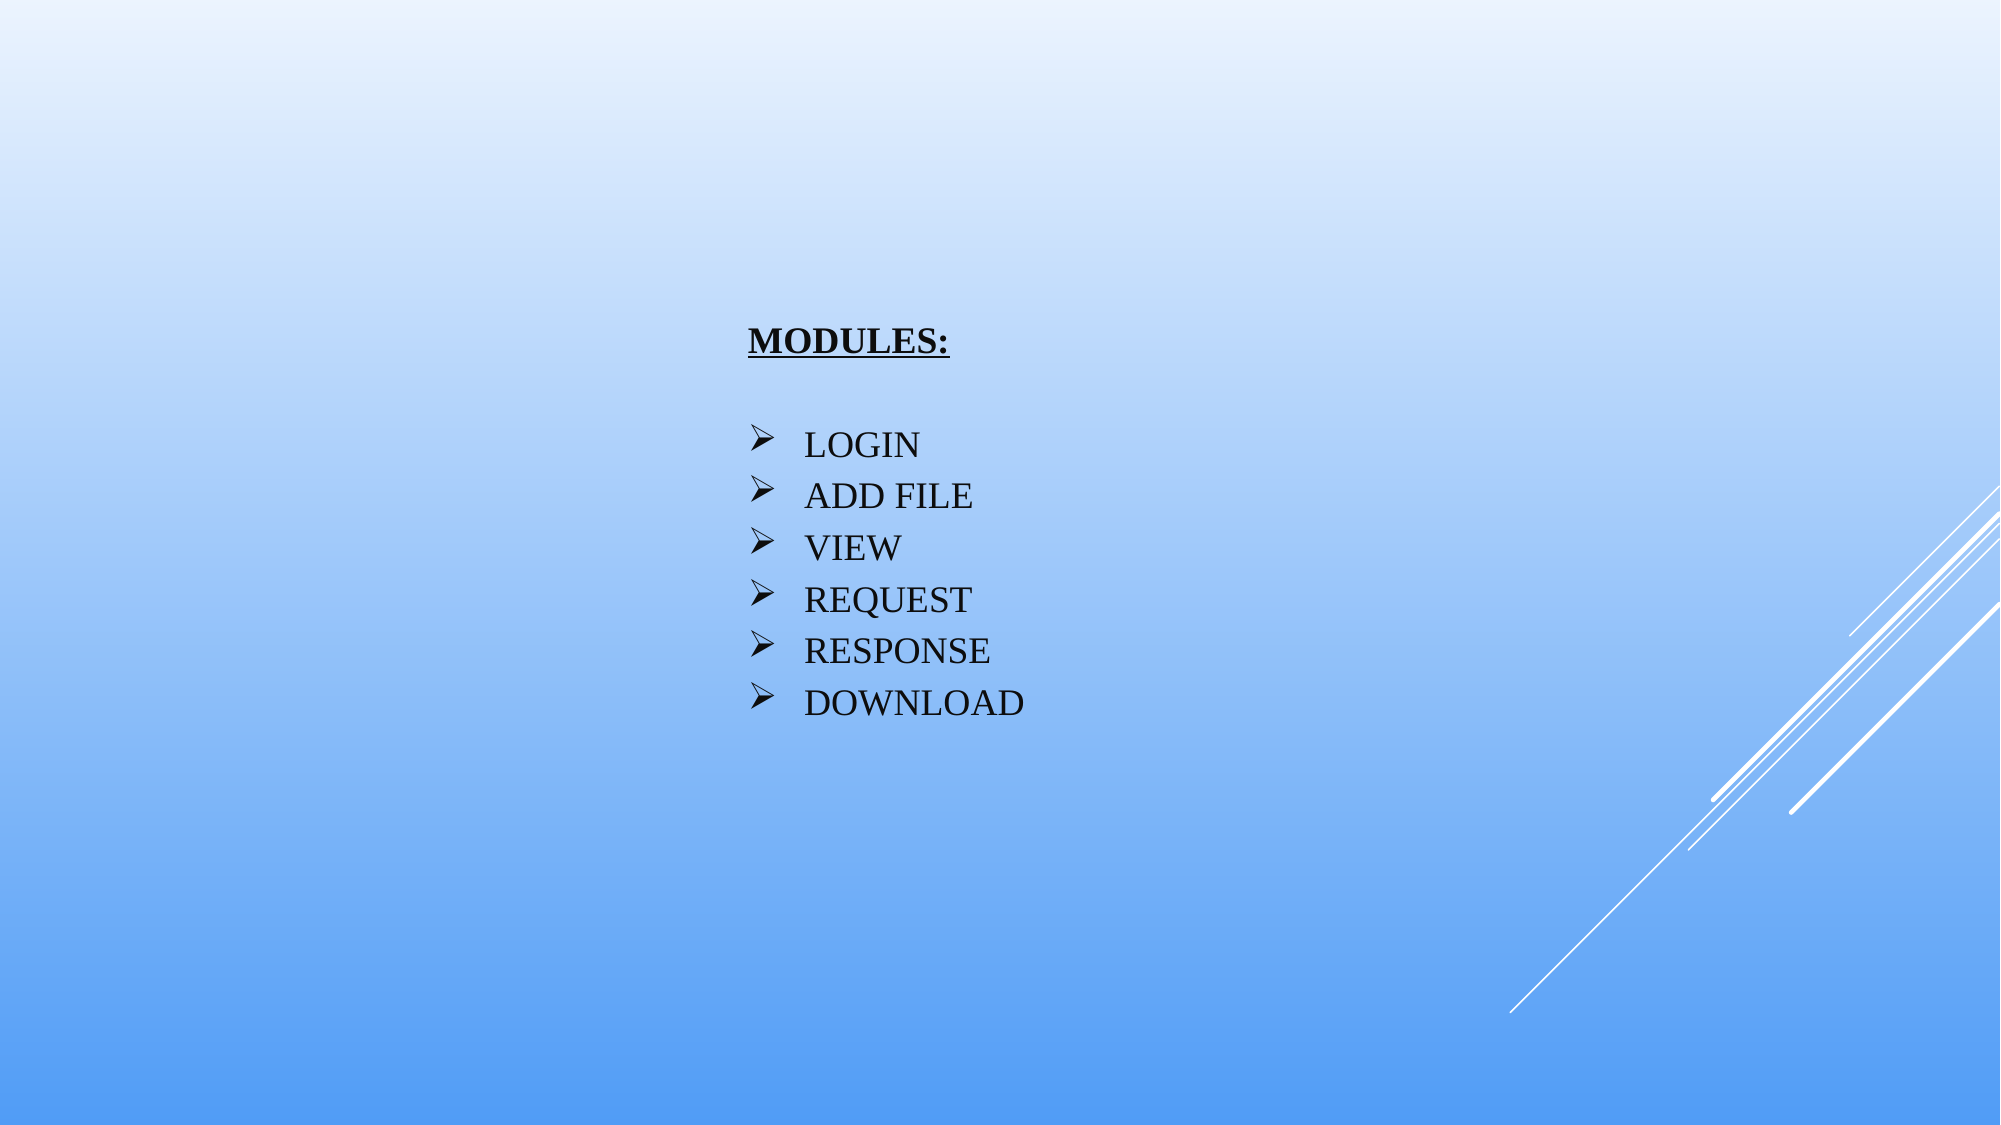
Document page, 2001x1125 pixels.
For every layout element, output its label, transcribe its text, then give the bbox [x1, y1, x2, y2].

text_box MODULES: LOGIN ADD FILE VIEW REQUEST RESPONSE DOWNLOAD [733, 302, 1733, 731]
